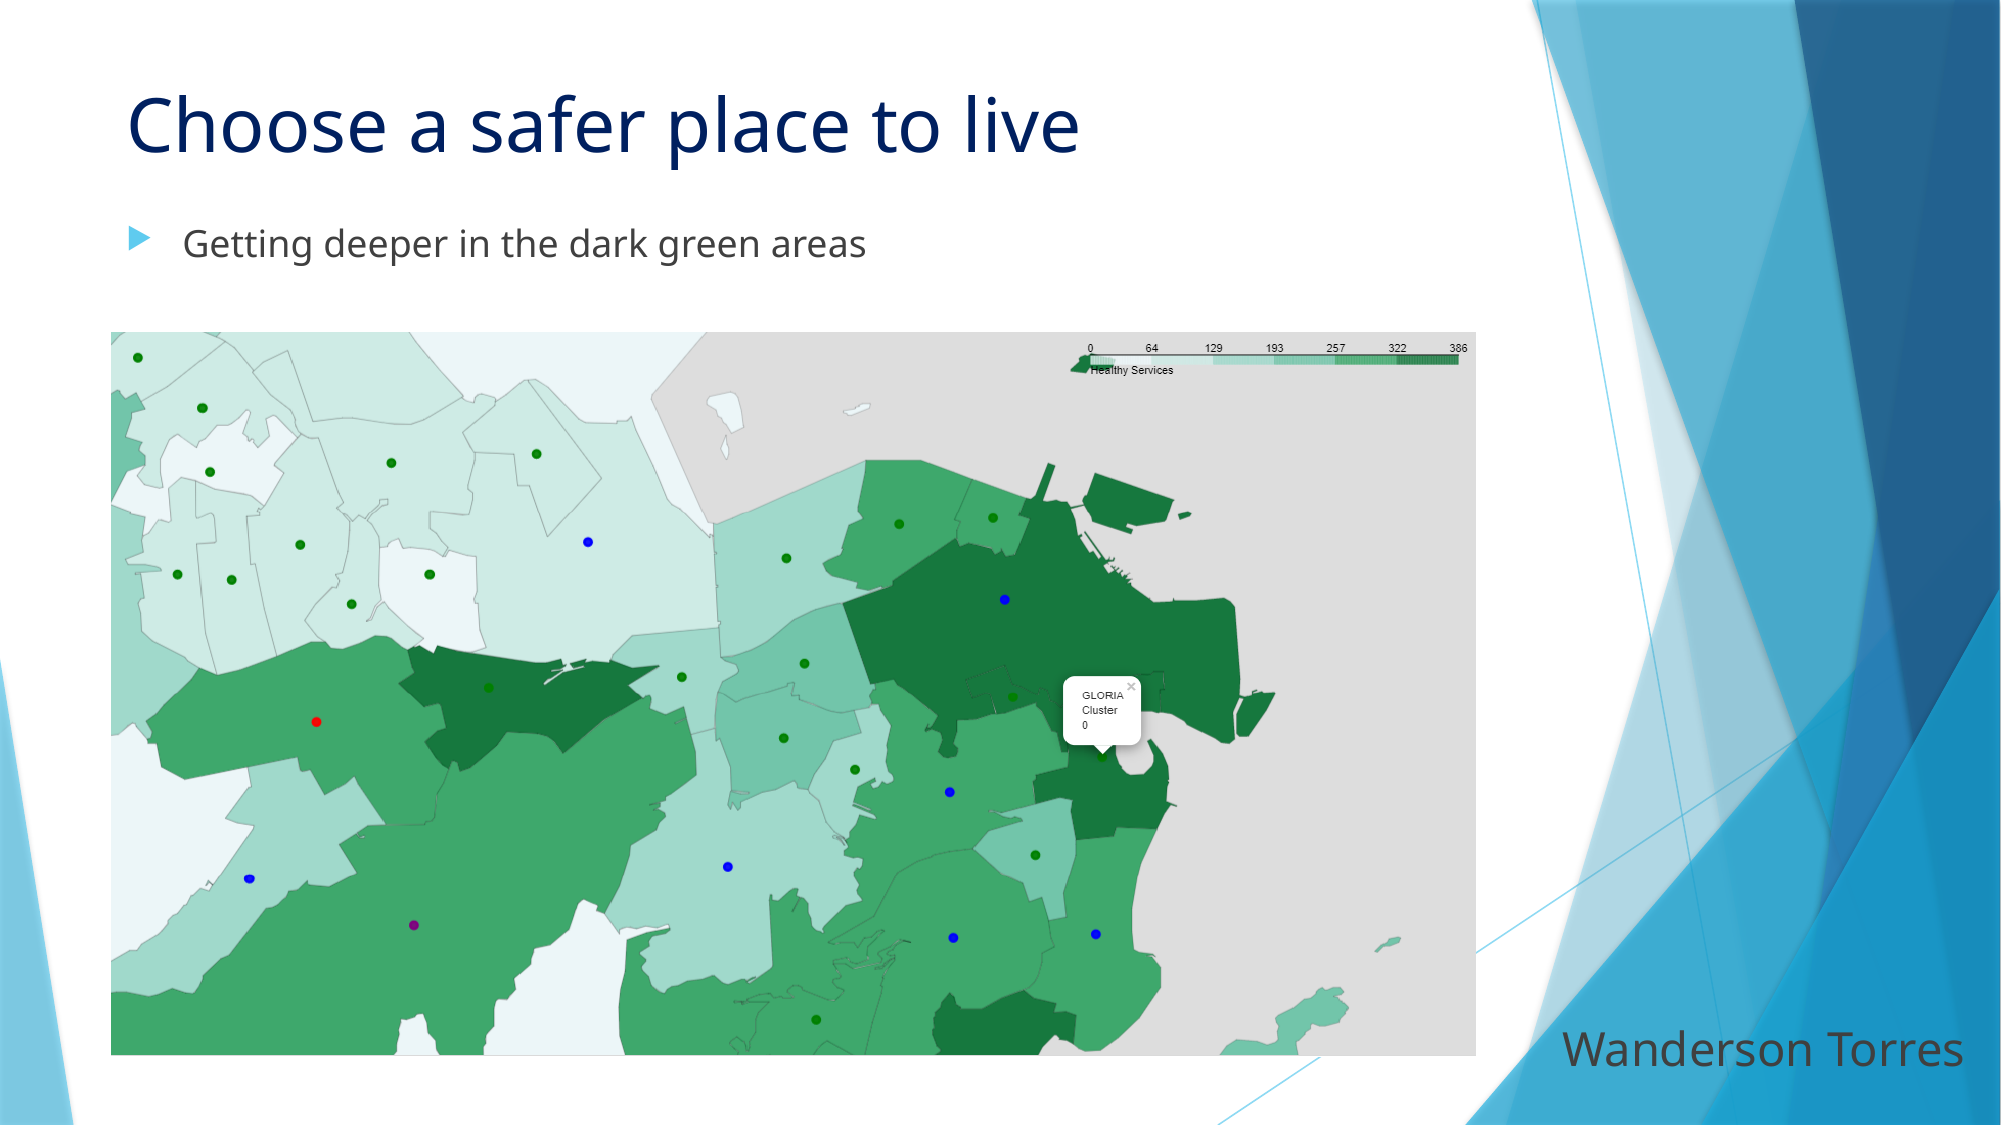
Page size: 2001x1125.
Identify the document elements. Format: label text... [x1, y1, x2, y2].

title Choose a safer place to live [111, 70, 1522, 212]
list Getting deeper in the dark green areas [111, 212, 1522, 850]
picture [110, 330, 1476, 1058]
text_box Wanderson Torres [1547, 935, 1989, 1125]
